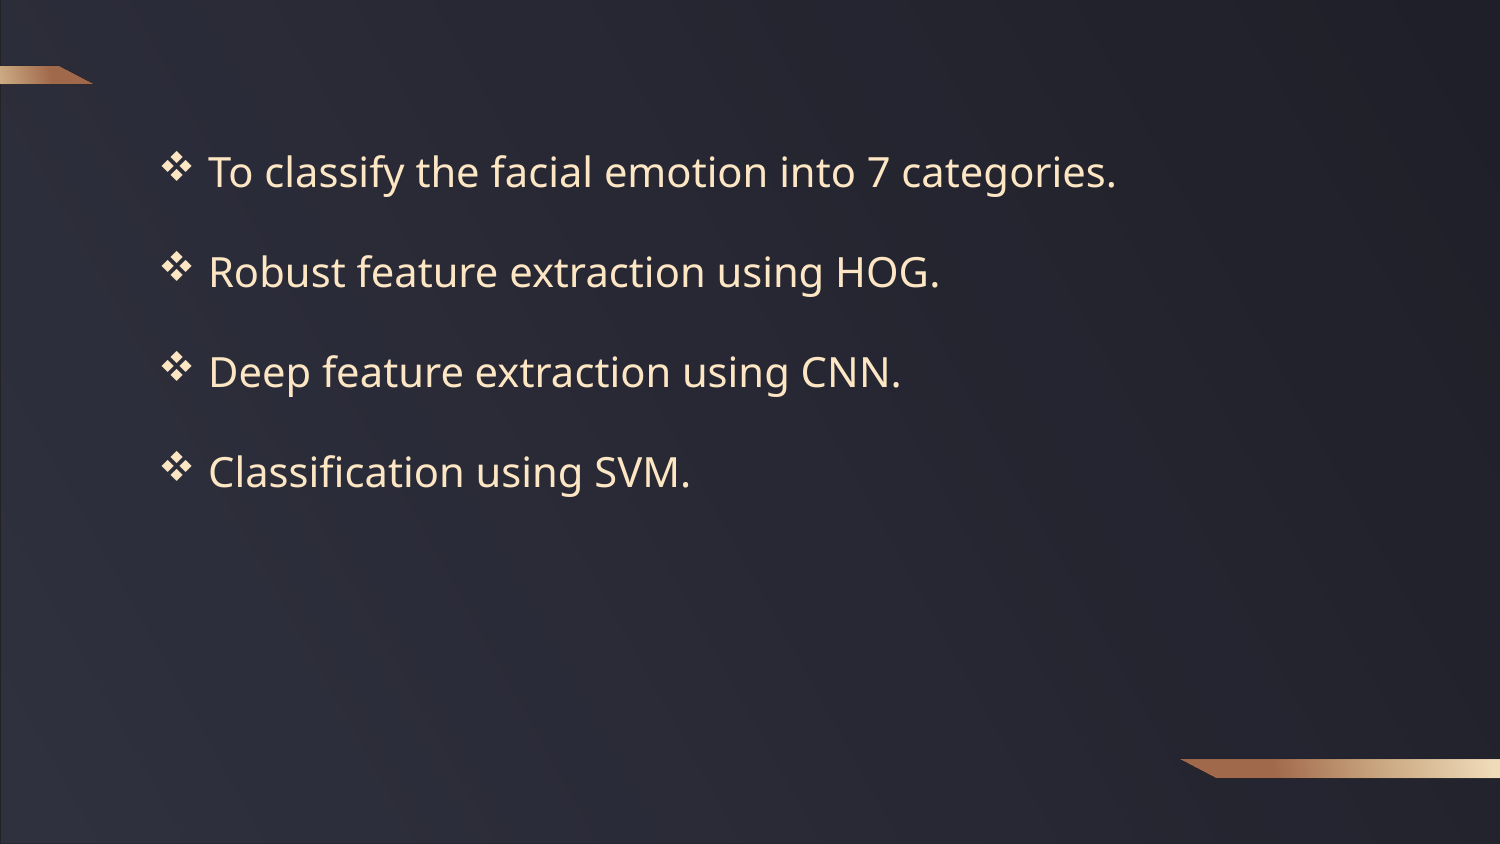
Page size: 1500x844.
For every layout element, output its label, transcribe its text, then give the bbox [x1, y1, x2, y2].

list To classify the facial emotion into 7 categories. Robust feature extraction using HOG. Deep feature extraction using CNN. Classification using SVM. [118, 130, 1382, 662]
picture [0, 0, 1500, 844]
